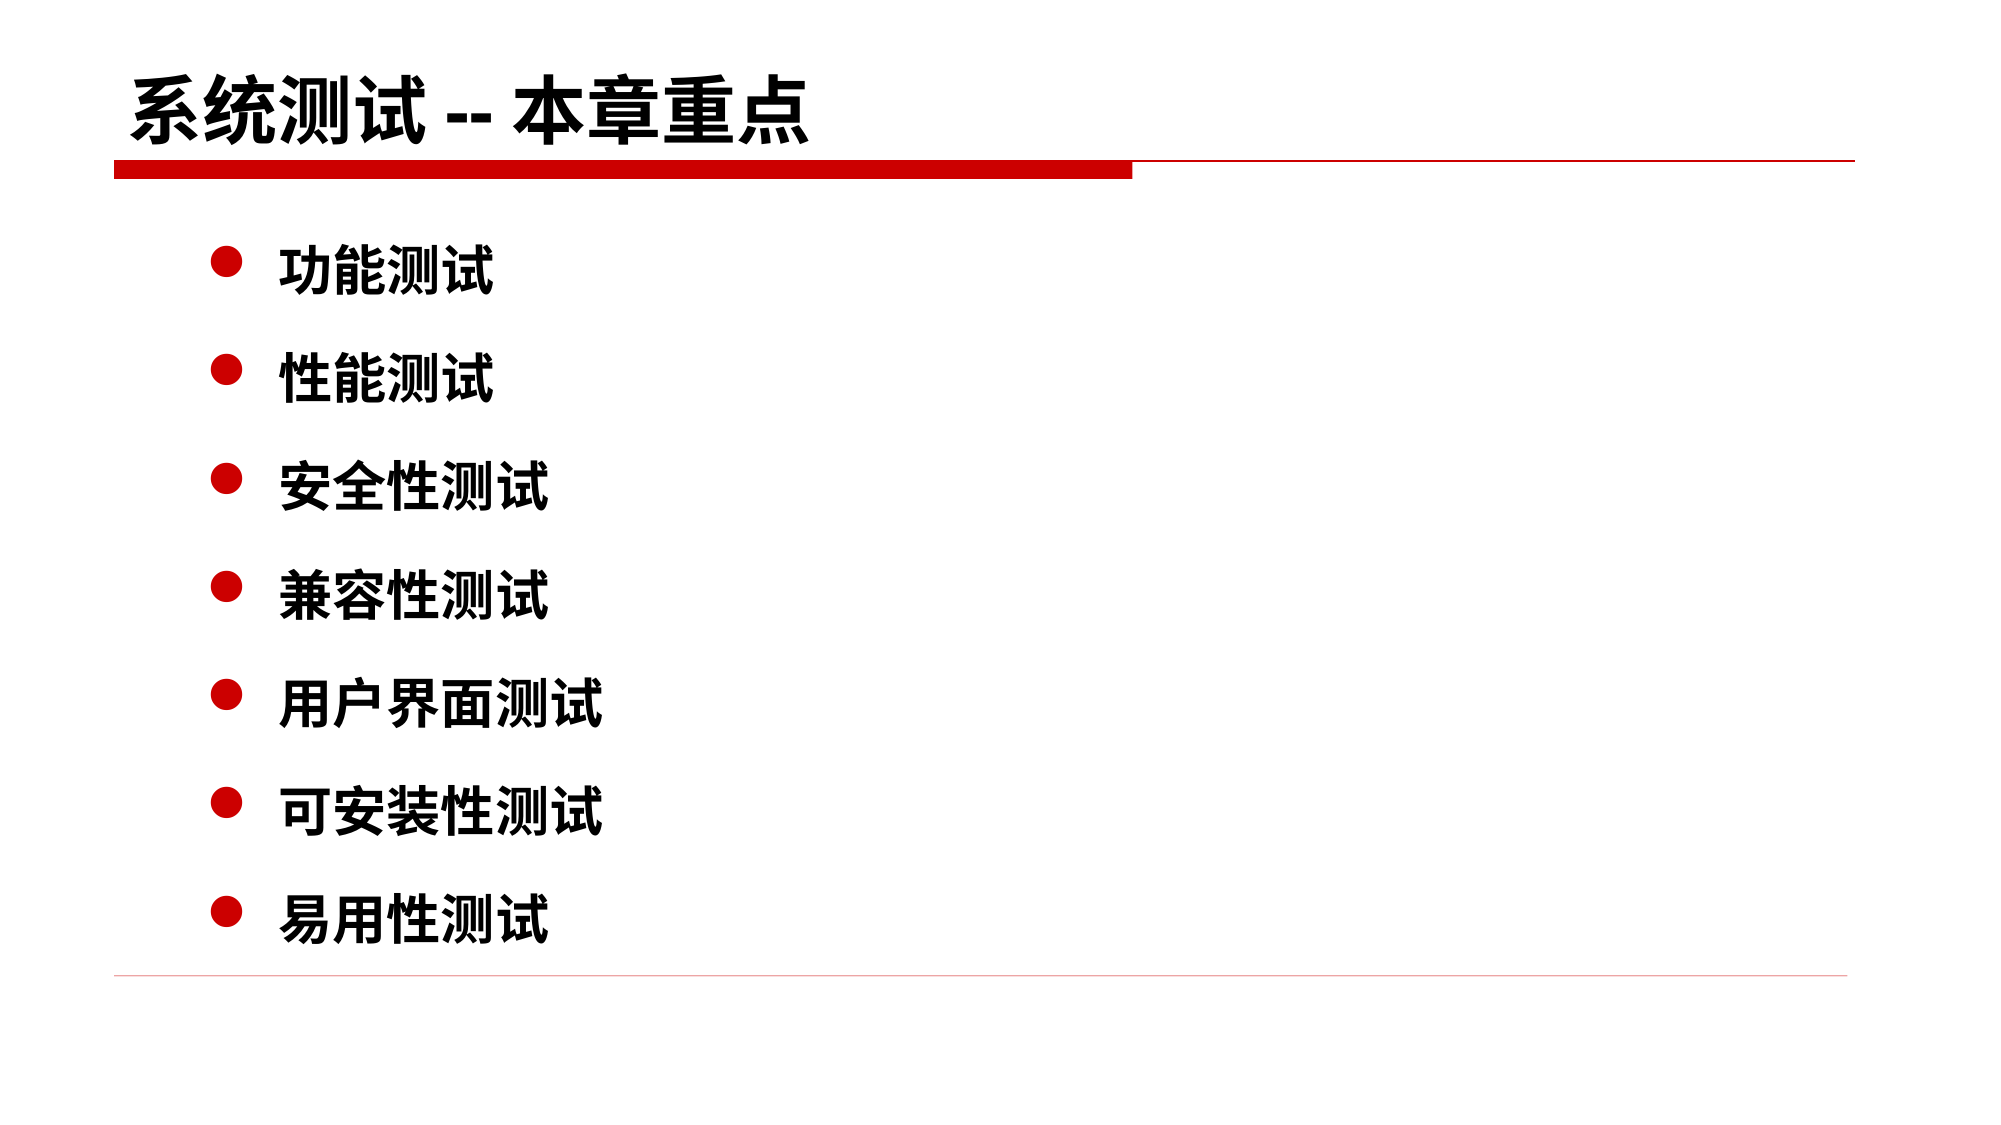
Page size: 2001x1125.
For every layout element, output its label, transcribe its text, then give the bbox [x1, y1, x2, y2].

list 功能测试 性能测试 安全性测试 兼容性测试 用户界面测试 可安装性测试 易用性测试 [114, 196, 1865, 897]
title 系统测试--本章重点 [112, 42, 1863, 161]
